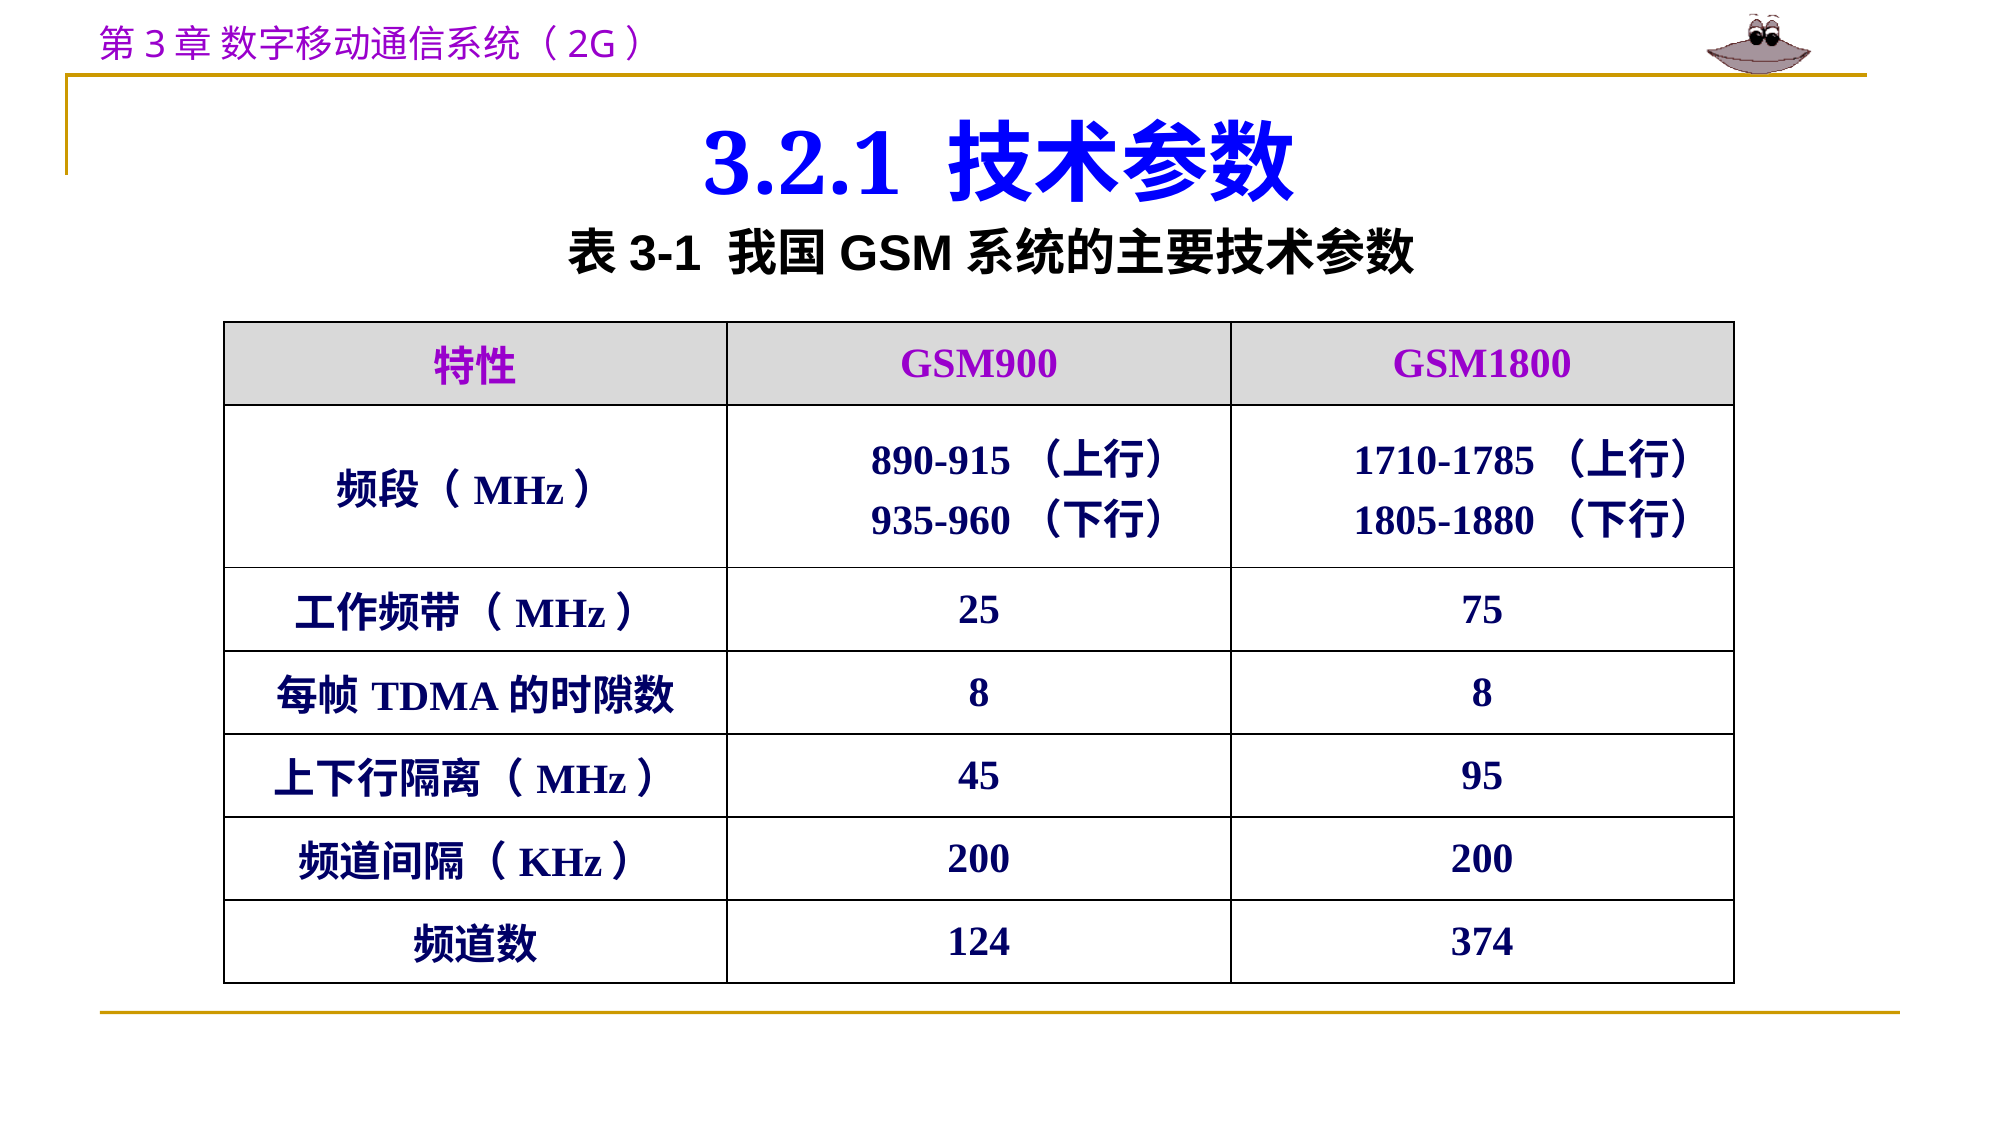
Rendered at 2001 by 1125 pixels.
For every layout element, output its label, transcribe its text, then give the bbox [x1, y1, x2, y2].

table_cell 124 [728, 901, 1230, 982]
table_cell 工作频带（MHz） [225, 568, 726, 650]
table_cell 890-915（上行） 935-960（下行） [728, 406, 1230, 567]
table_cell 25 [728, 568, 1230, 650]
table_cell 频段（MHz） [225, 406, 726, 567]
table_cell 频道数 [225, 901, 726, 982]
text_box 表3-1 我国GSM系统的主要技术参数 [552, 212, 1431, 288]
table_cell 374 [1232, 901, 1733, 982]
table_cell 1710-1785（上行） 1805-1880（下行） [1232, 406, 1733, 567]
table_header GSM1800 [1232, 323, 1733, 404]
table_cell 200 [1232, 818, 1733, 899]
table_cell 200 [728, 818, 1230, 899]
table_cell 8 [728, 652, 1230, 733]
table_header 特性 [225, 323, 726, 404]
table_cell 95 [1232, 735, 1733, 816]
table_cell 上下行隔离（MHz） [225, 735, 726, 816]
table_cell 45 [728, 735, 1230, 816]
picture [1650, 0, 1817, 87]
title 3.2.1 技术参数 [99, 99, 1901, 233]
table_cell 8 [1232, 652, 1733, 733]
table_cell 75 [1232, 568, 1733, 650]
table_cell 频道间隔（KHz） [225, 818, 726, 899]
table_header GSM900 [728, 323, 1230, 404]
table_cell 每帧TDMA的时隙数 [225, 652, 726, 733]
